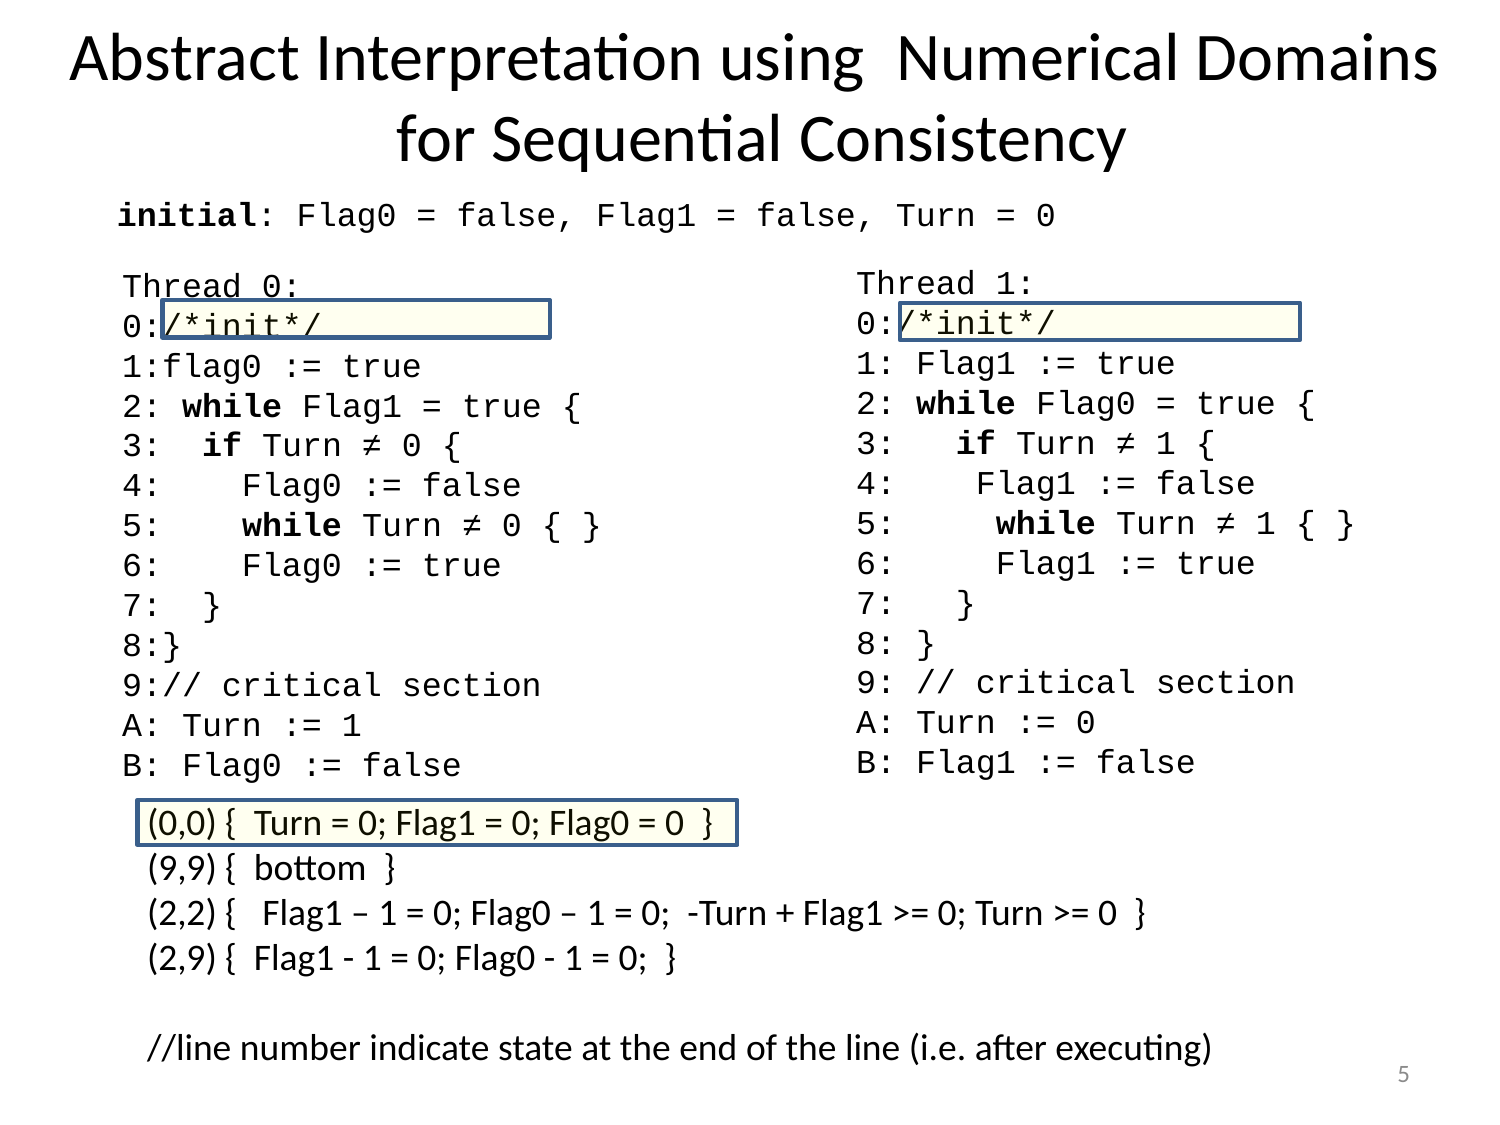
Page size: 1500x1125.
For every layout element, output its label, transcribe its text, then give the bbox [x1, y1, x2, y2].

title Abstract Interpretation using Numerical Domains for Sequential Consistency [50, 0, 1475, 188]
slide_number 5 [1074, 1042, 1425, 1103]
text_box initial: Flag0 = false, Flag1 = false, Turn = 0 [103, 186, 1328, 243]
text_box [160, 298, 552, 340]
text_box Thread 1: 0:/*init*/ 1: Flag1 := true 2: while Flag0 = true { 3: if Turn ≠ 1 { 4: Flag1 := false 5: while Turn ≠ 1 { } 6: Flag1 := true 7: } 8: } 9: // critical section A: Turn := 0 B: Flag1 := false [842, 254, 1392, 783]
text_box Thread 0: 0:/*init*/ 1:flag0 := true 2: while Flag1 = true { 3: if Turn ≠ 0 { 4: Flag0 := false 5: while Turn ≠ 0 { } 6: Flag0 := true 7: } 8:} 9:// critical section A: Turn := 1 B: Flag0 := false [108, 257, 658, 786]
text_box [898, 301, 1302, 342]
text_box [135, 798, 739, 847]
text_box (0,0) { Turn = 0; Flag1 = 0; Flag0 = 0 } (9,9) { bottom } (2,2) { Flag1 – 1 = 0; Flag0 – 1 = 0; -Turn + Flag1 >= 0; Turn >= 0 } (2,9) { Flag1 - 1 = 0; Flag0 - 1 = 0; } //line number indicate state at the end of the line (i.e. after executing) [132, 790, 1450, 1075]
